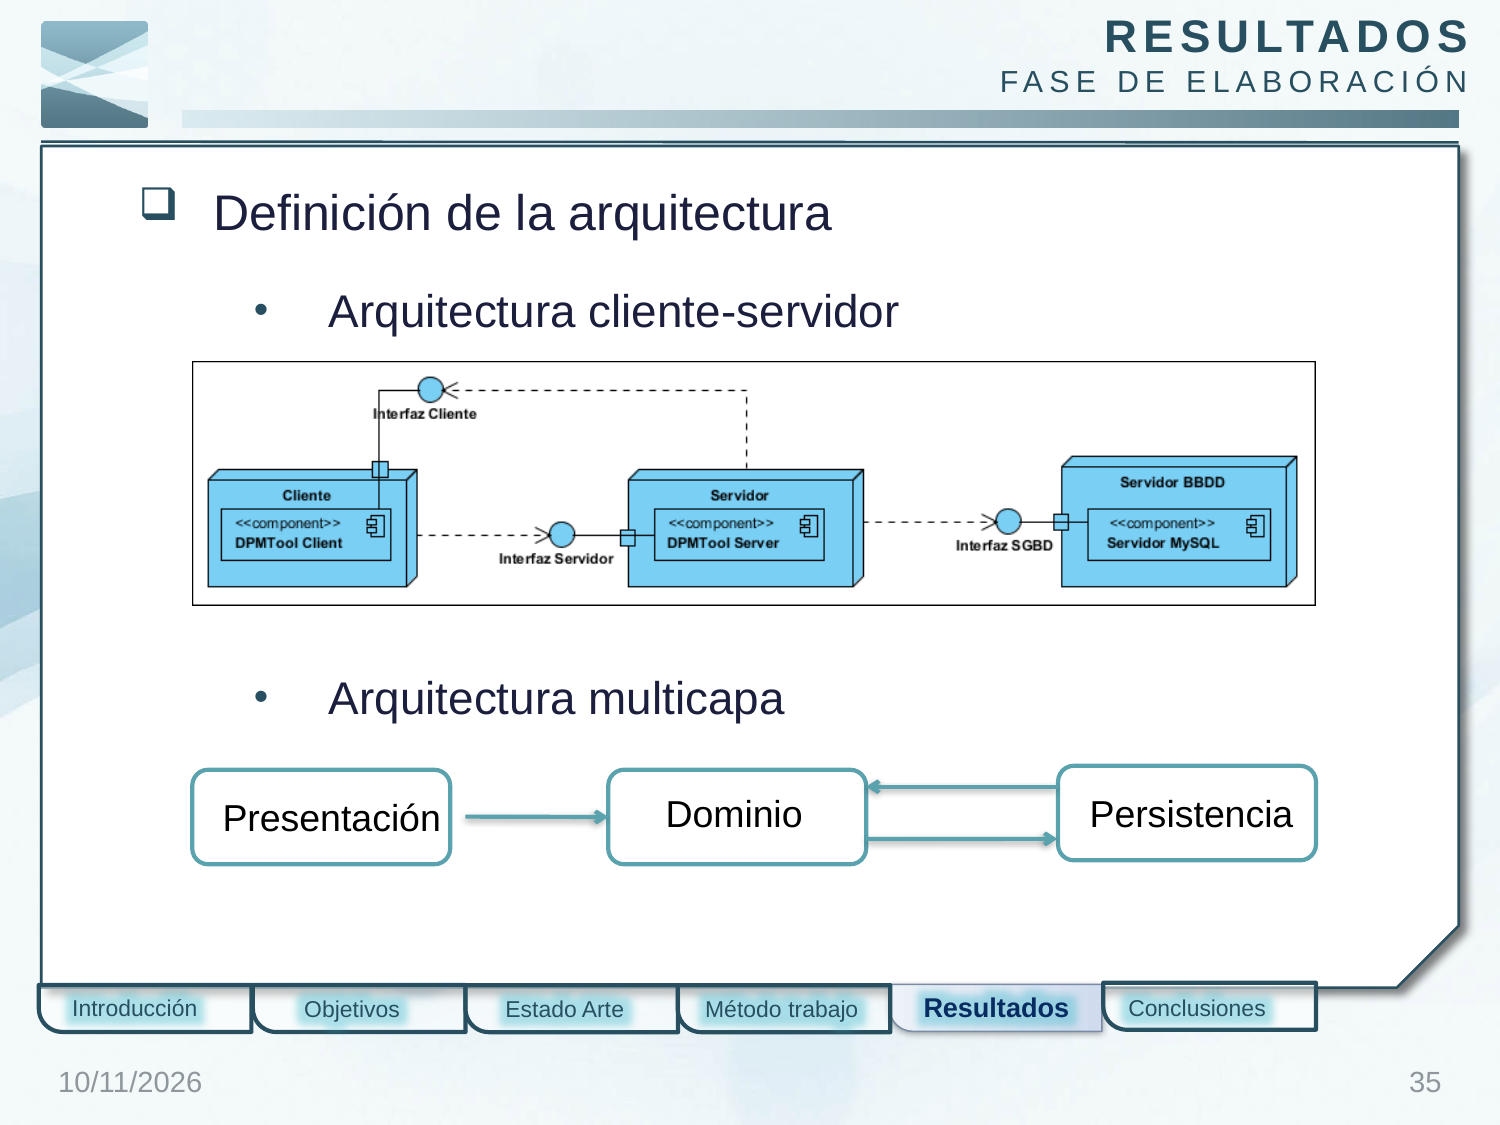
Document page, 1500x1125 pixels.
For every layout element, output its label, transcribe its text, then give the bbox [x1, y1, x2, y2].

picture [41, 21, 148, 128]
text_box [36, 982, 47, 1029]
text_box Estado Arte [490, 987, 678, 1030]
text_box Presentación [207, 786, 466, 847]
text_box [457, 982, 468, 1035]
text_box Persistencia [1074, 782, 1333, 843]
text_box [463, 983, 478, 1032]
text_box Dominio [650, 782, 909, 843]
text_box Resultados [908, 983, 1101, 1031]
text_box resultados Fase de Elaboración [182, 0, 1483, 107]
text_box [0, 0, 1500, 1125]
text_box Objetivos [289, 986, 446, 1030]
text_box [606, 767, 869, 867]
text_box [1055, 763, 1319, 863]
text_box [250, 982, 277, 1035]
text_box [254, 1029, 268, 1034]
text_box Resultados [675, 1030, 707, 1039]
slide_number 35 [1109, 1058, 1460, 1103]
text_box Introducción [57, 986, 259, 1029]
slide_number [40, 1058, 391, 1103]
text_box [190, 767, 453, 867]
text_box Resultados [891, 1029, 1307, 1039]
text_box Definición de la arquitectura Arquitectura cliente-servidor Arquitectura multicapa [123, 172, 1351, 731]
text_box Conclusiones [1113, 986, 1302, 1029]
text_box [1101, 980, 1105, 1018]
text_box [1314, 980, 1319, 1032]
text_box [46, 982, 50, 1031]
picture [191, 361, 1317, 607]
text_box Método trabajo [690, 987, 890, 1030]
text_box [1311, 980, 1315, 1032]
